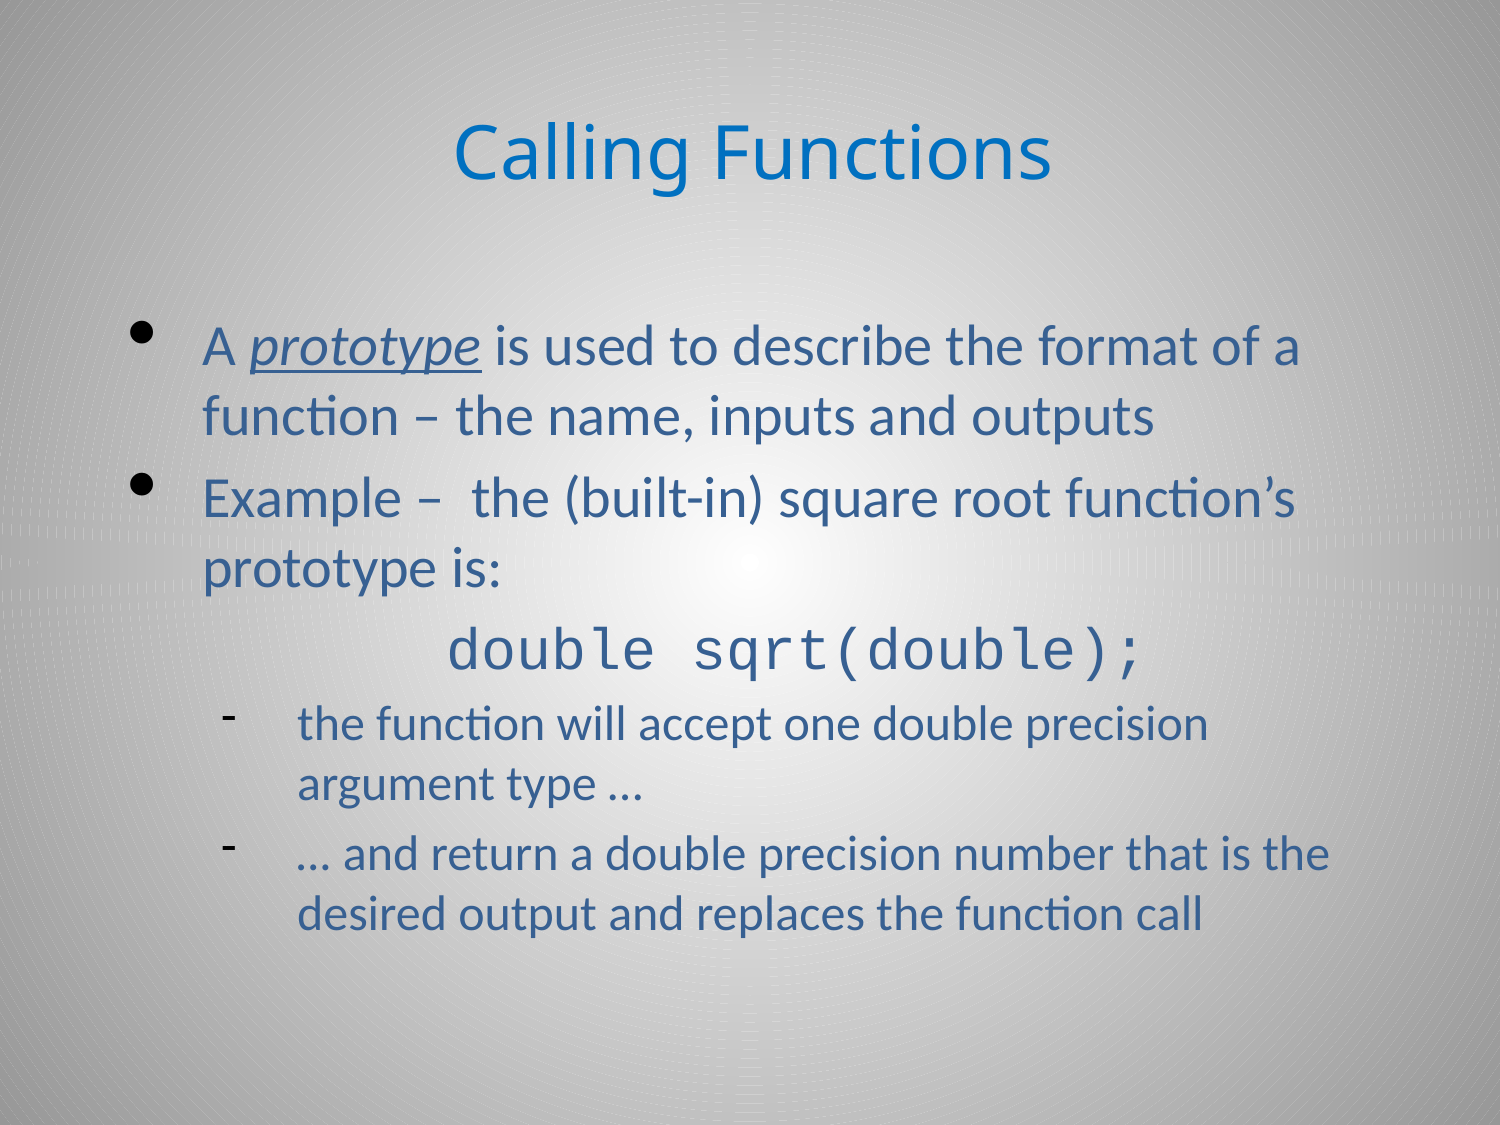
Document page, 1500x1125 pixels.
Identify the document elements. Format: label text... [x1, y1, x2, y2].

title Calling Functions [79, 51, 1428, 249]
list A prototype is used to describe the format of a function – the name, inputs and outputs Example – the (built-in) square root function’s prototype is: double sqrt(double); the function will accept one double precision argument type … … and return a double precision number that is the desired output and replaces the function call [112, 299, 1388, 976]
